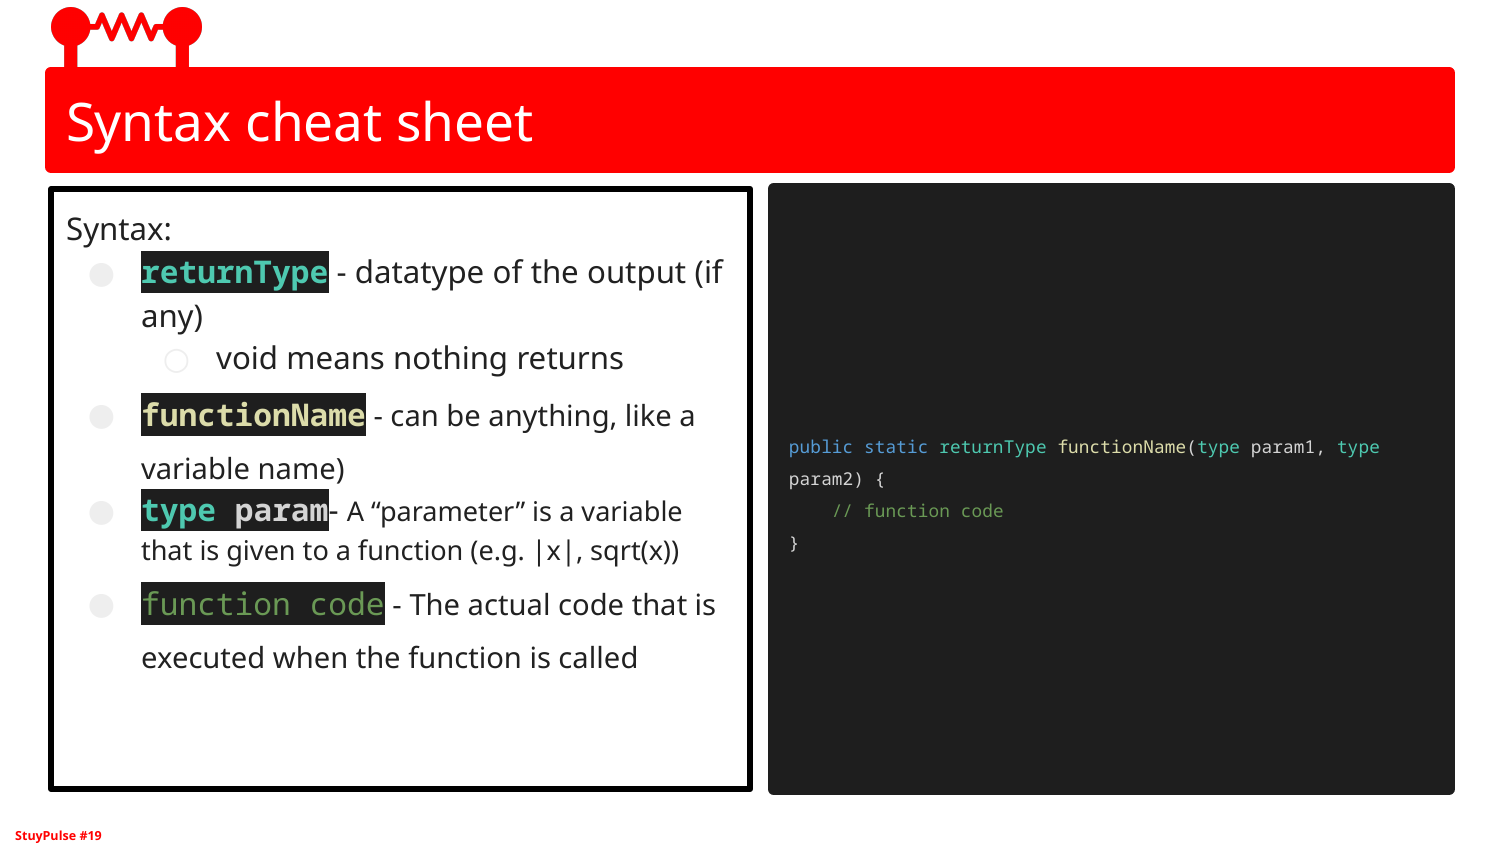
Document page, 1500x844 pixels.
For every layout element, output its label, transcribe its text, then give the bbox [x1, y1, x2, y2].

title Syntax cheat sheet [45, 67, 1455, 173]
picture [51, 7, 202, 67]
list public static returnType functionName(type param1, type param2) { // function code } [768, 183, 1455, 795]
list Syntax: returnType - datatype of the output (if any) void means nothing returns functionName - can be anything, like a variable name) type param- A “parameter” is a variable that is given to a function (e.g. |x|, sqrt(x)) function code - The actual code that is executed when the function is called [48, 186, 753, 792]
